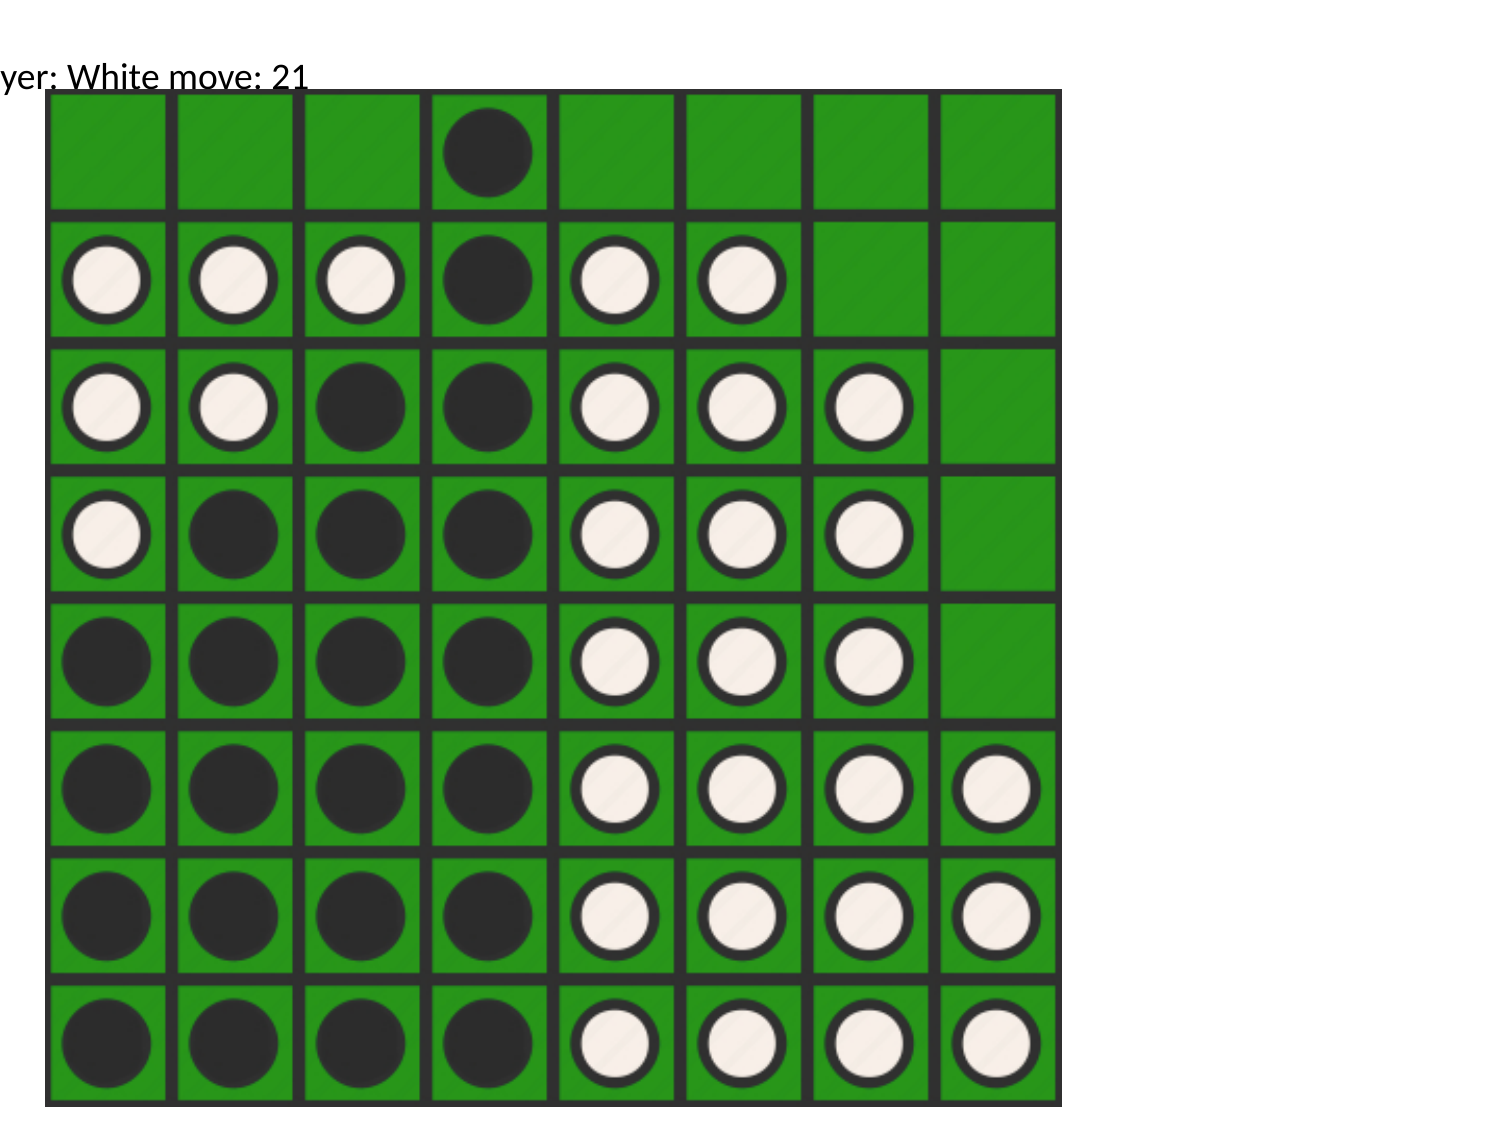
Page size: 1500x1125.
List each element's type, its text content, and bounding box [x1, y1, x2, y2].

picture [44, 89, 1062, 1107]
text_box turn: 48 player: White move: 21 [0, 44, 325, 105]
